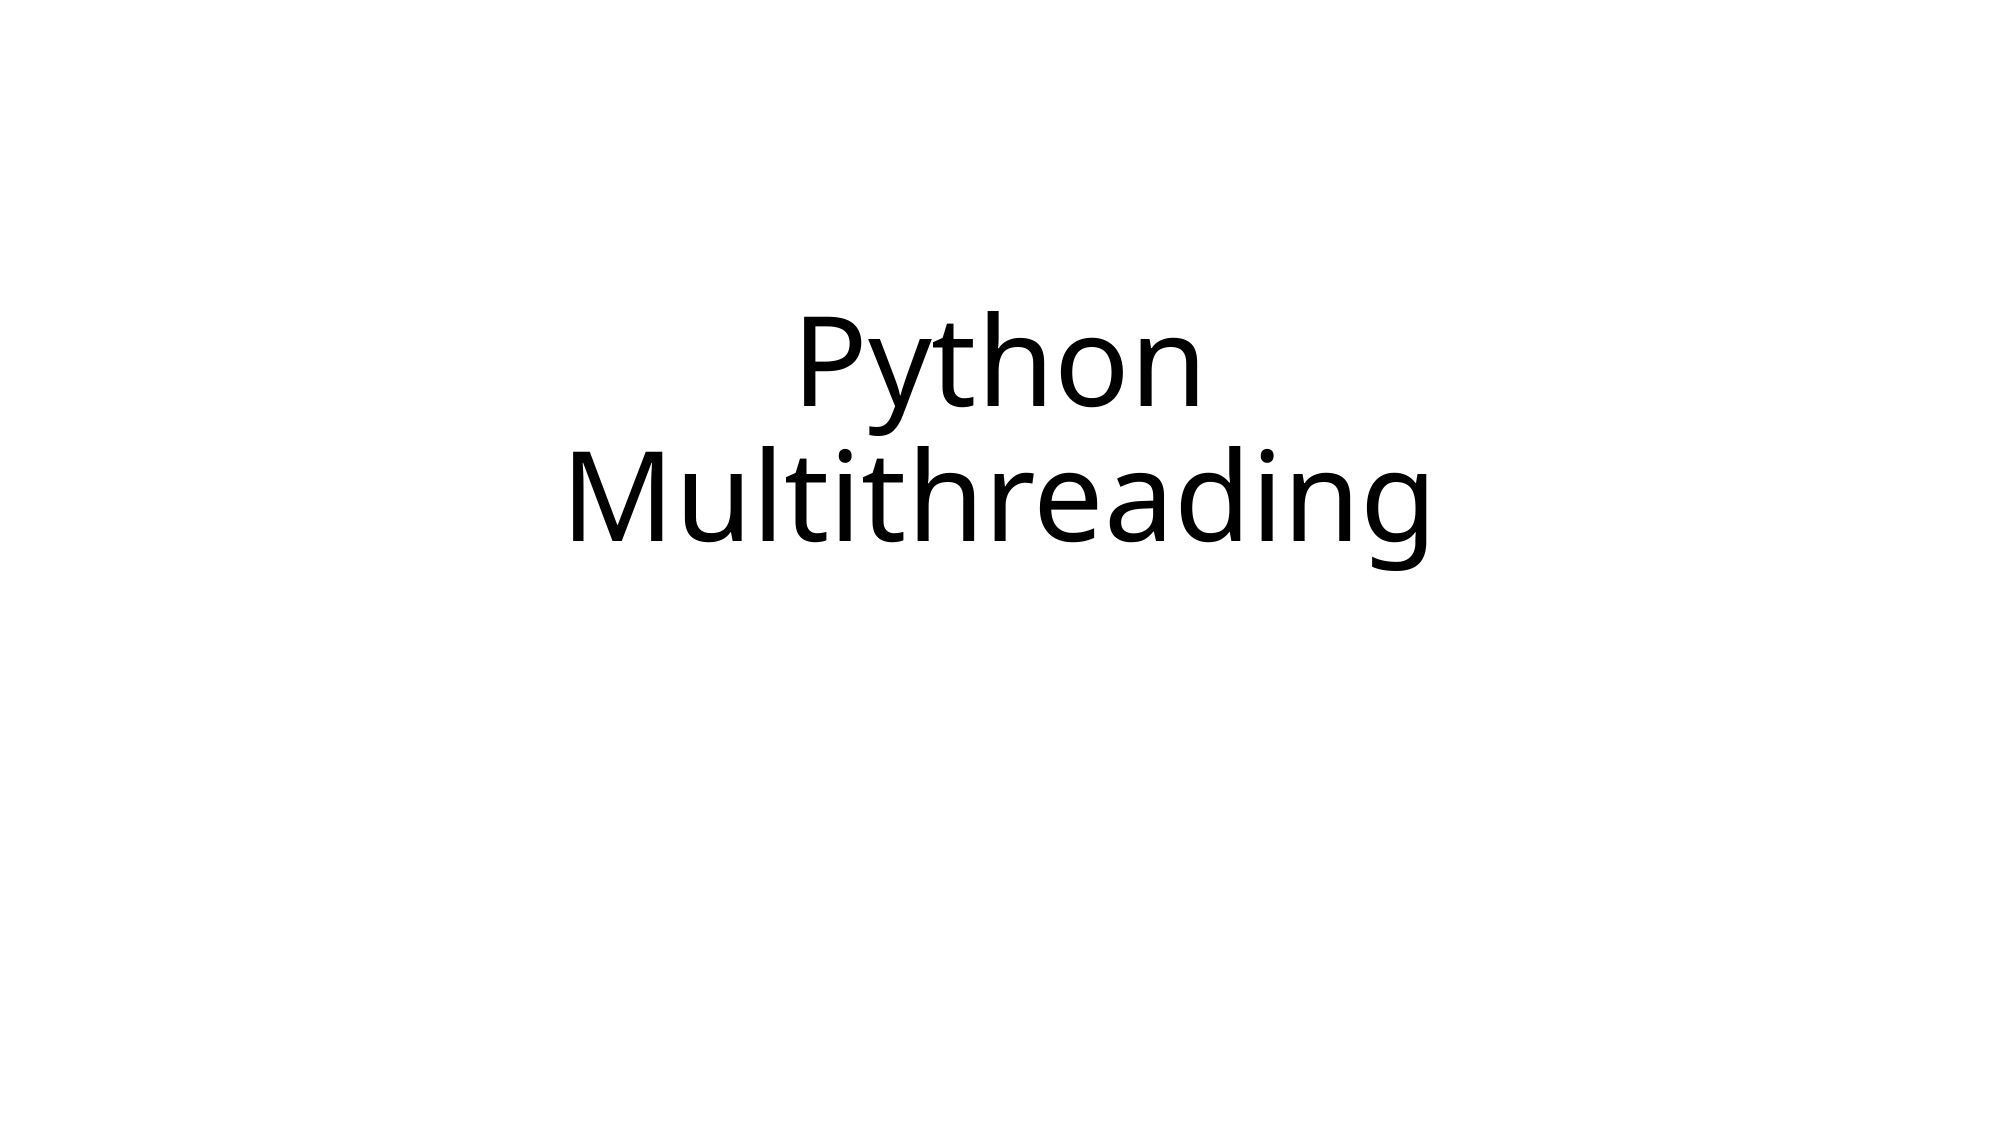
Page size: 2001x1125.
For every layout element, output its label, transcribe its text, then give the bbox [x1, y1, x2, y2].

title Python Multithreading [249, 184, 1750, 576]
